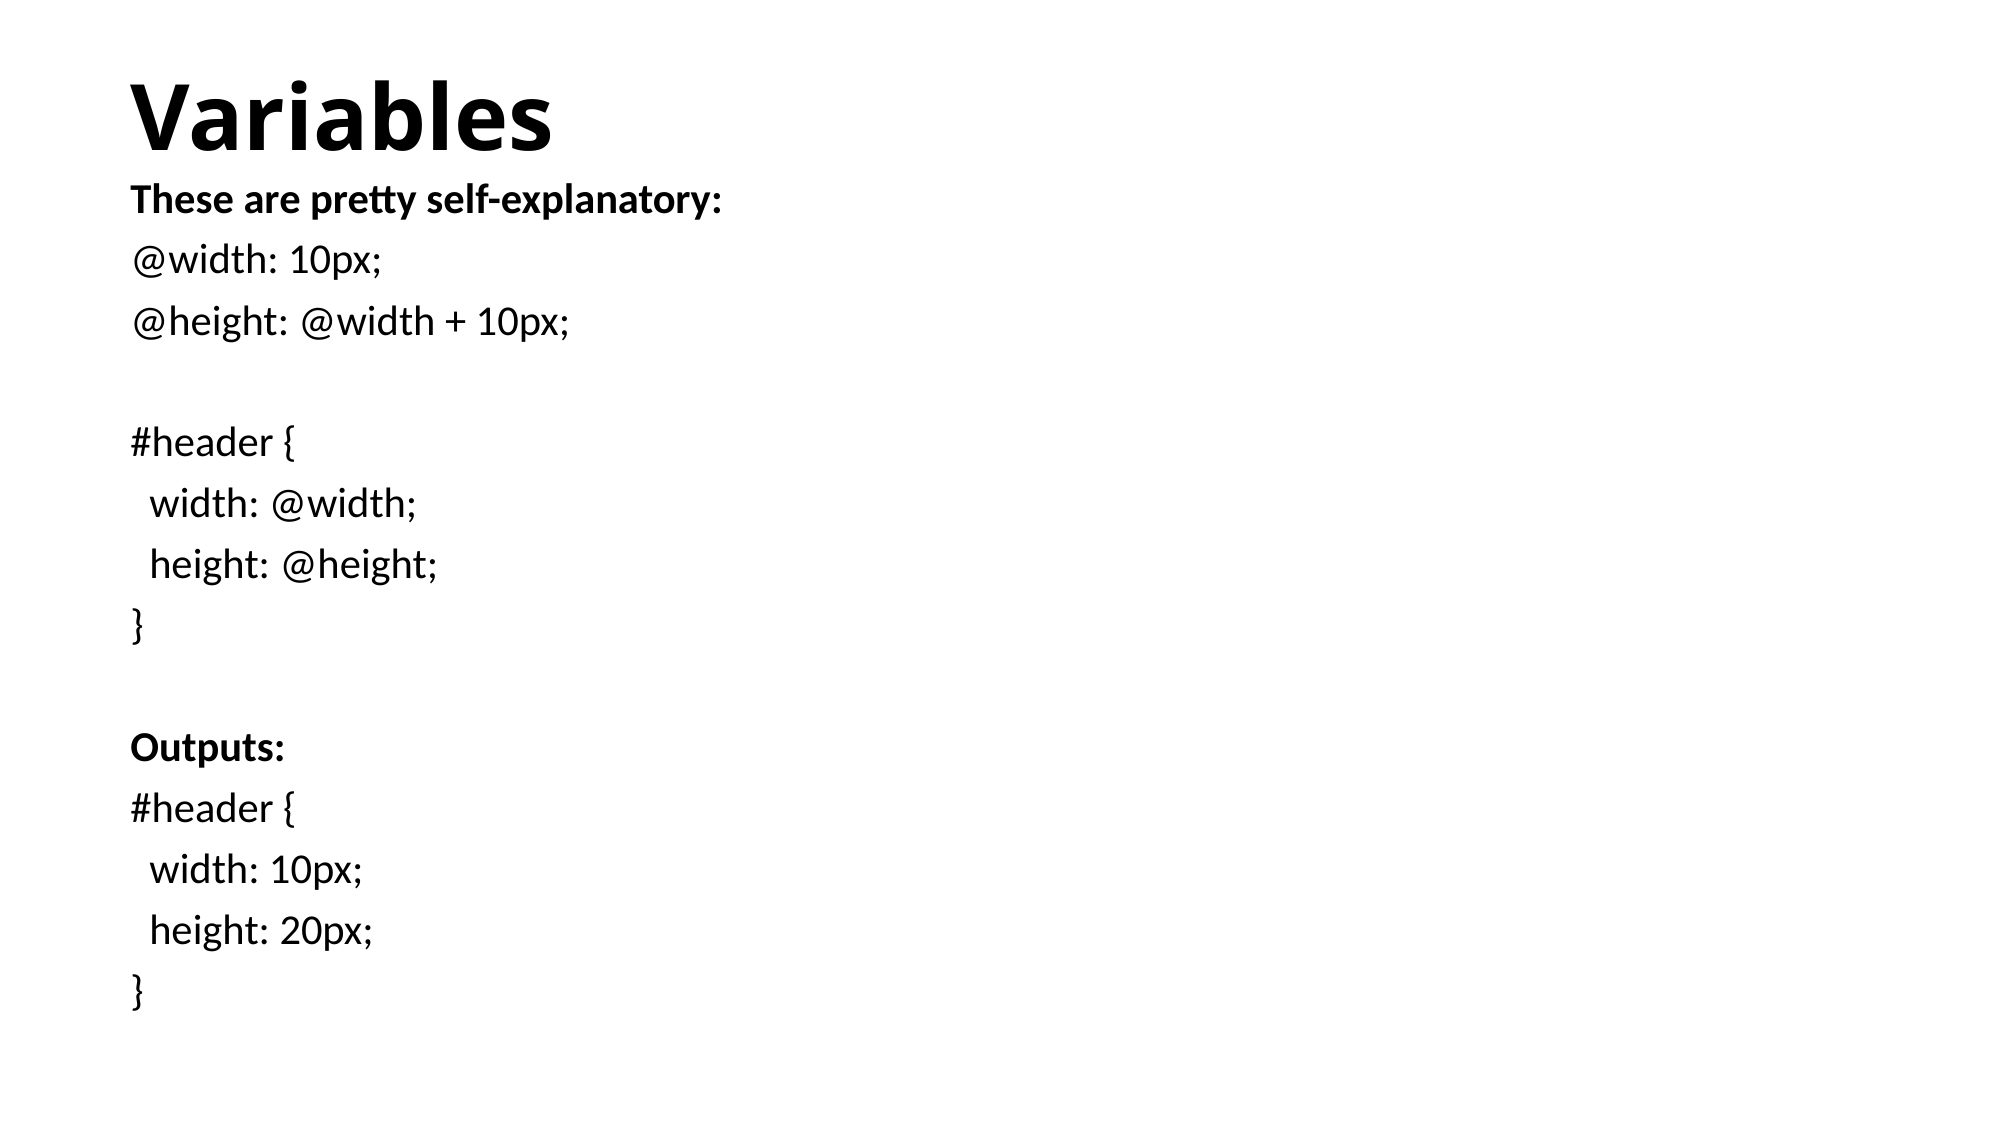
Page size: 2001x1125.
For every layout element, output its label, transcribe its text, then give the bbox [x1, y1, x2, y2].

title Variables [115, 12, 1841, 168]
list These are pretty self-explanatory: @width: 10px; @height: @width + 10px; #header { width: @width; height: @height; } Outputs: #header { width: 10px; height: 20px; } [115, 168, 1863, 1033]
